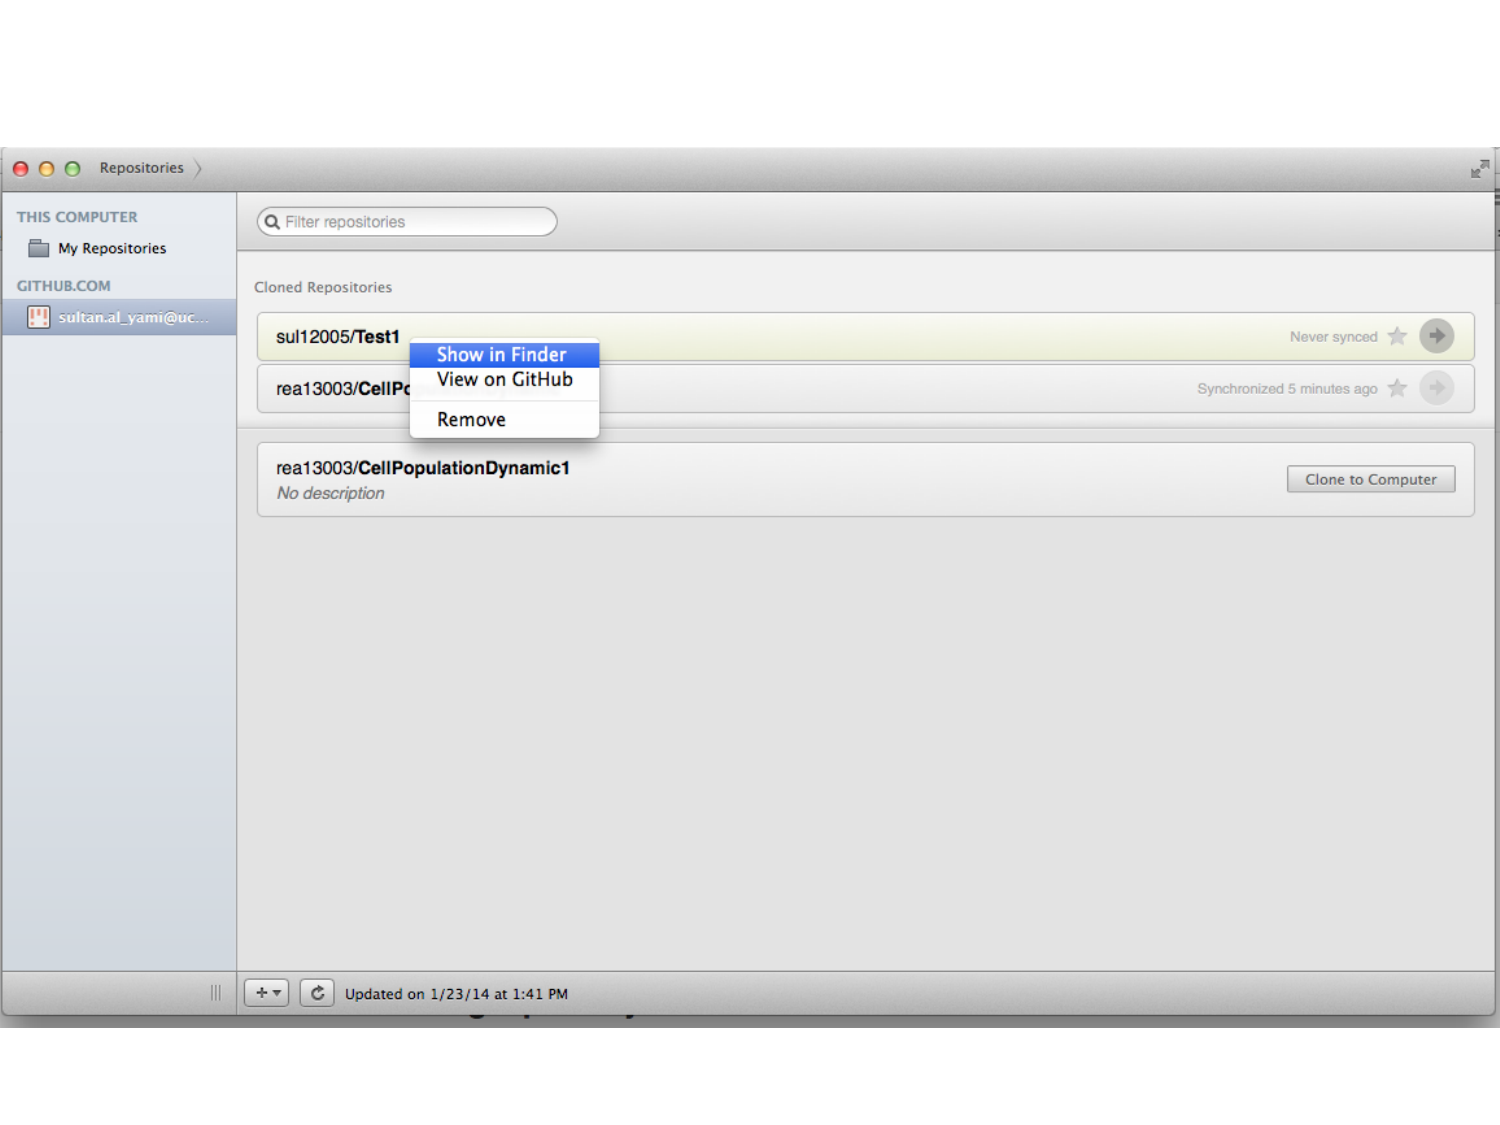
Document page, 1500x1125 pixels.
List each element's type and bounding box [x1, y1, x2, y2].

picture [0, 147, 1500, 1028]
